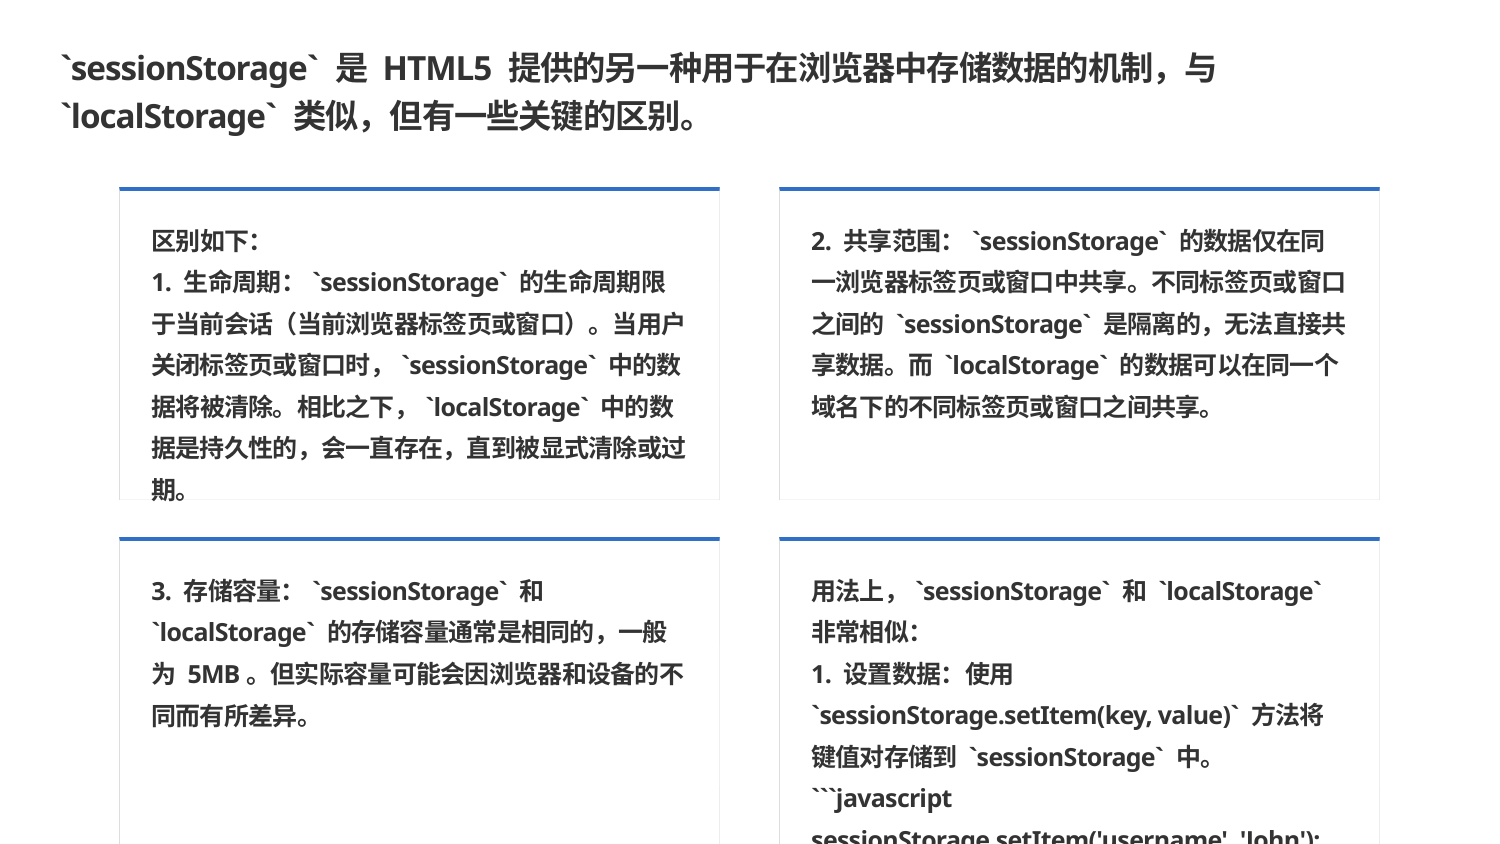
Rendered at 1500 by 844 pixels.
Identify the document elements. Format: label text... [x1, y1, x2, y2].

picture [779, 537, 1380, 844]
picture [119, 537, 720, 844]
picture [779, 187, 1380, 500]
picture [119, 187, 720, 500]
text_box `sessionStorage` 是 HTML5 提供的另一种用于在浏览器中存储数据的机制，与 `localStorage` 类似，但有一些关键的区别。 [60, 37, 1440, 135]
